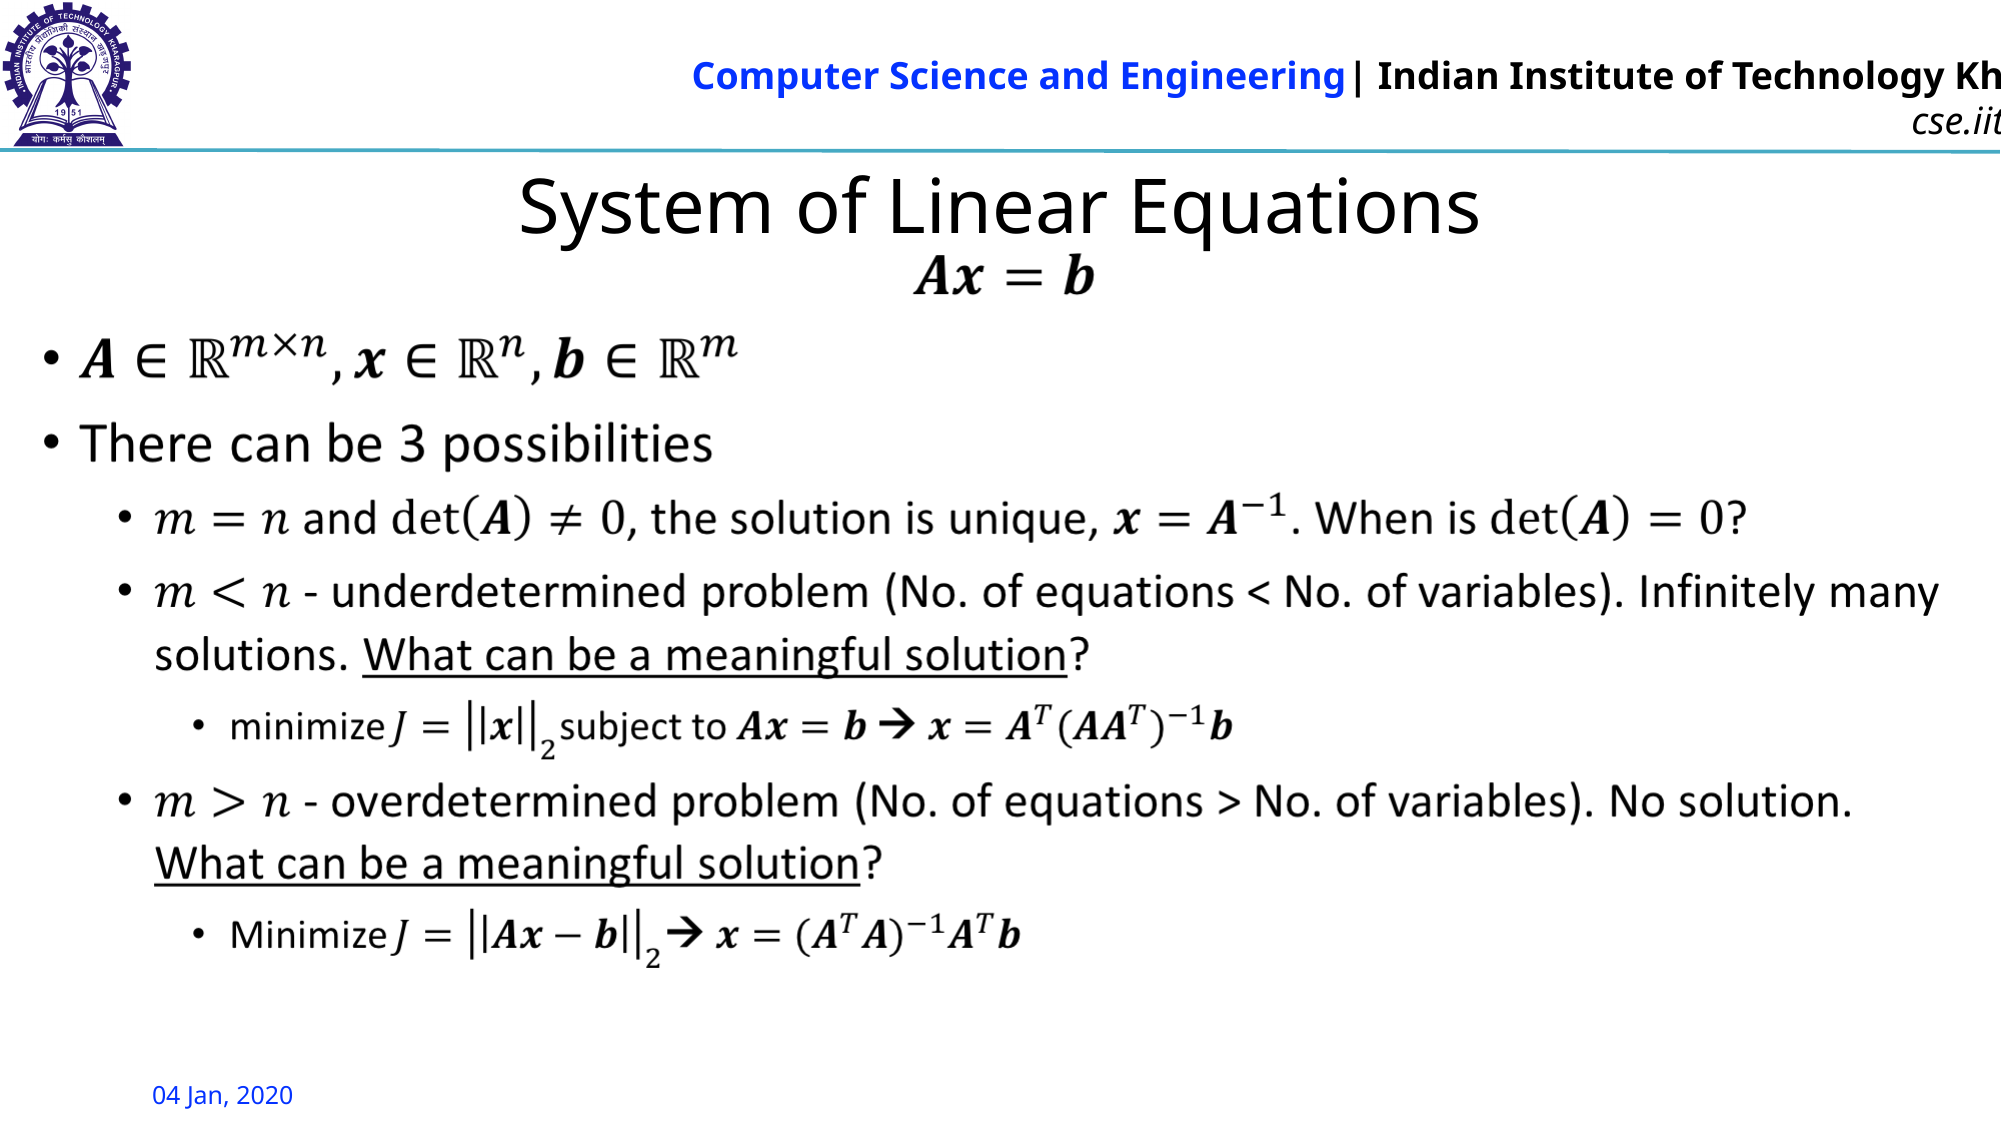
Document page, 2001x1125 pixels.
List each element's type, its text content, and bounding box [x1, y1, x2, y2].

text_box System of Linear Equations [406, 108, 1593, 239]
text_box [26, 239, 1985, 1004]
text_box 04 Jan, 2020 [137, 1065, 330, 1125]
picture [2, 2, 131, 147]
